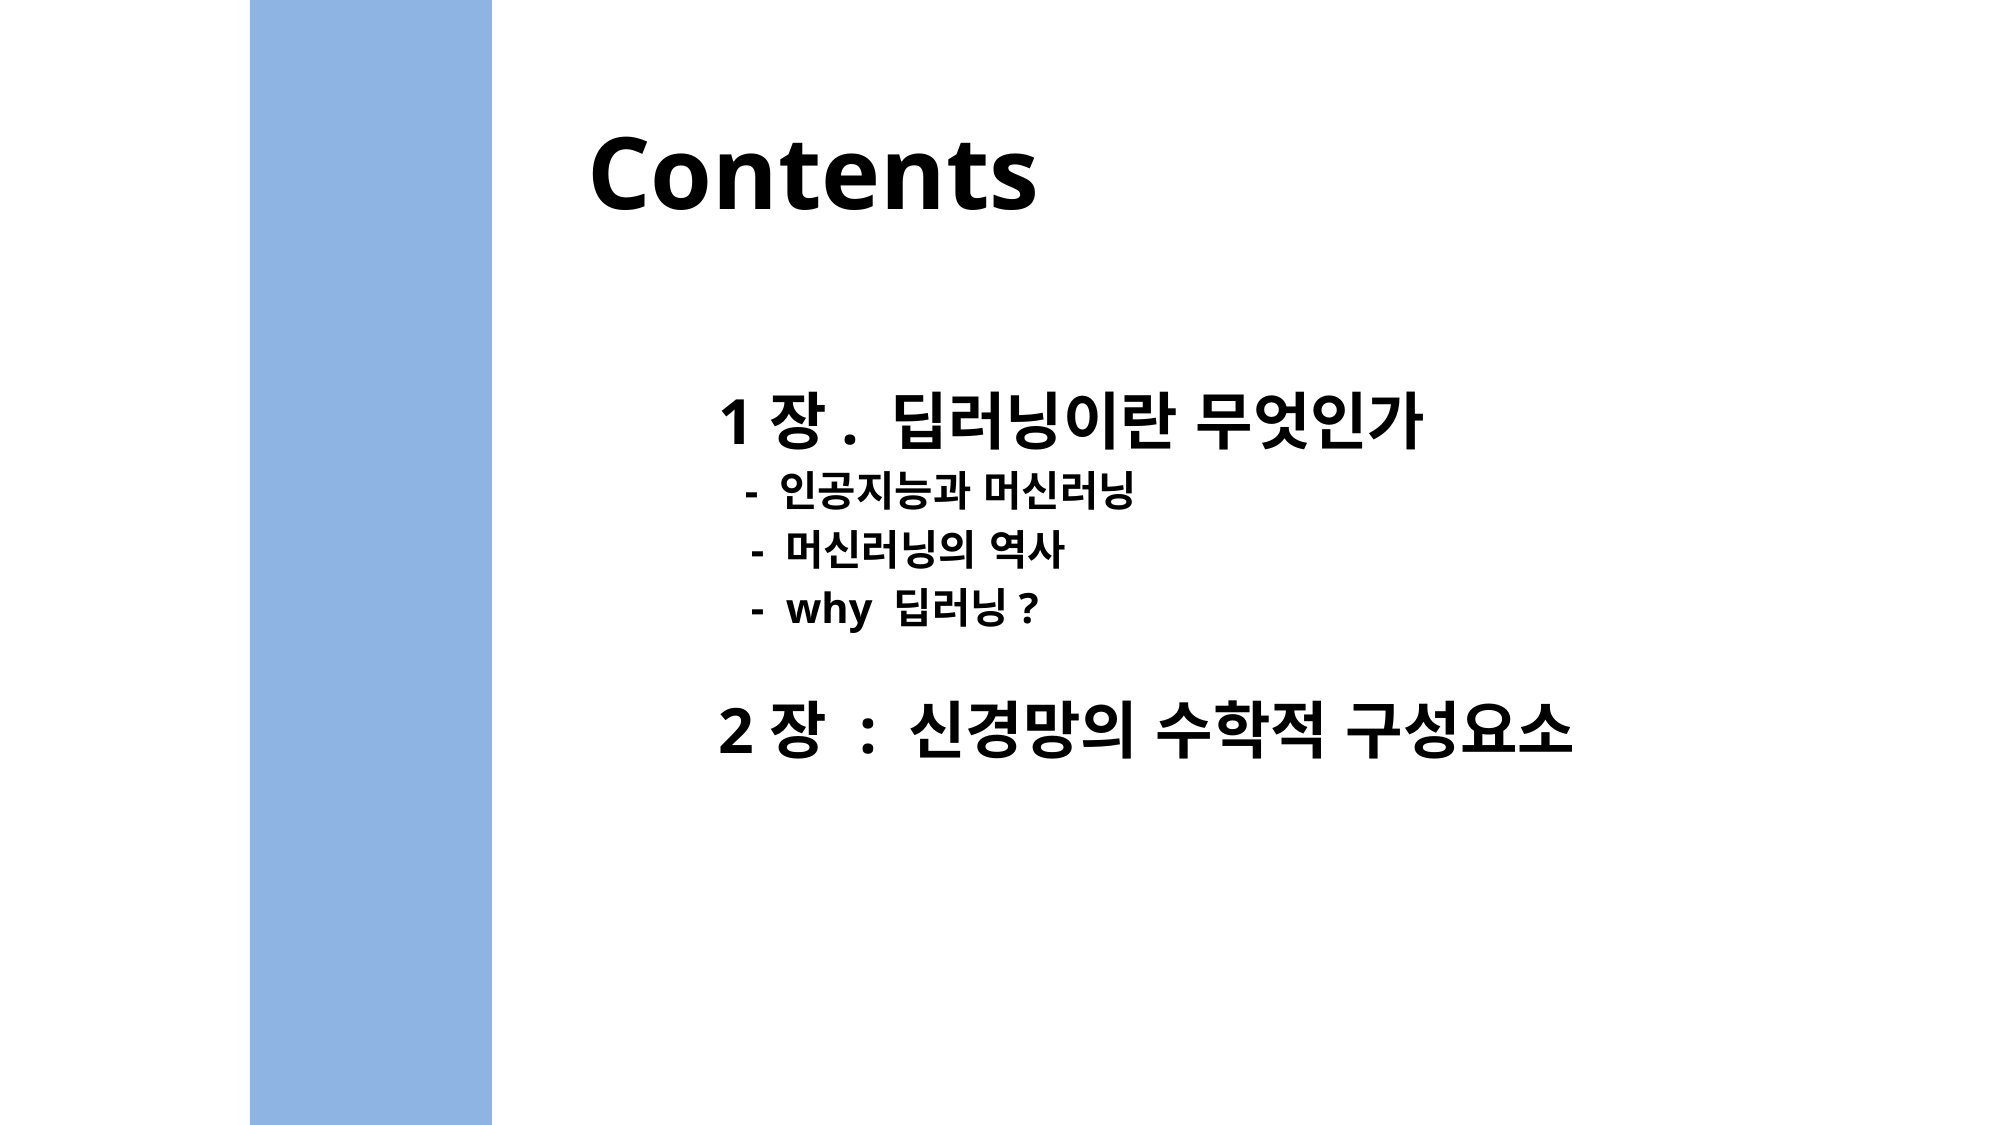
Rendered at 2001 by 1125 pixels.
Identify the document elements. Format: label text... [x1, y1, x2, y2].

text_box [248, 0, 494, 1125]
list Contents 1장. 딥러닝이란 무엇인가 - 인공지능과 머신러닝 - 머신러닝의 역사 - why 딥러닝? 2장 : 신경망의 수학적 구성요소 [562, 101, 1674, 1047]
